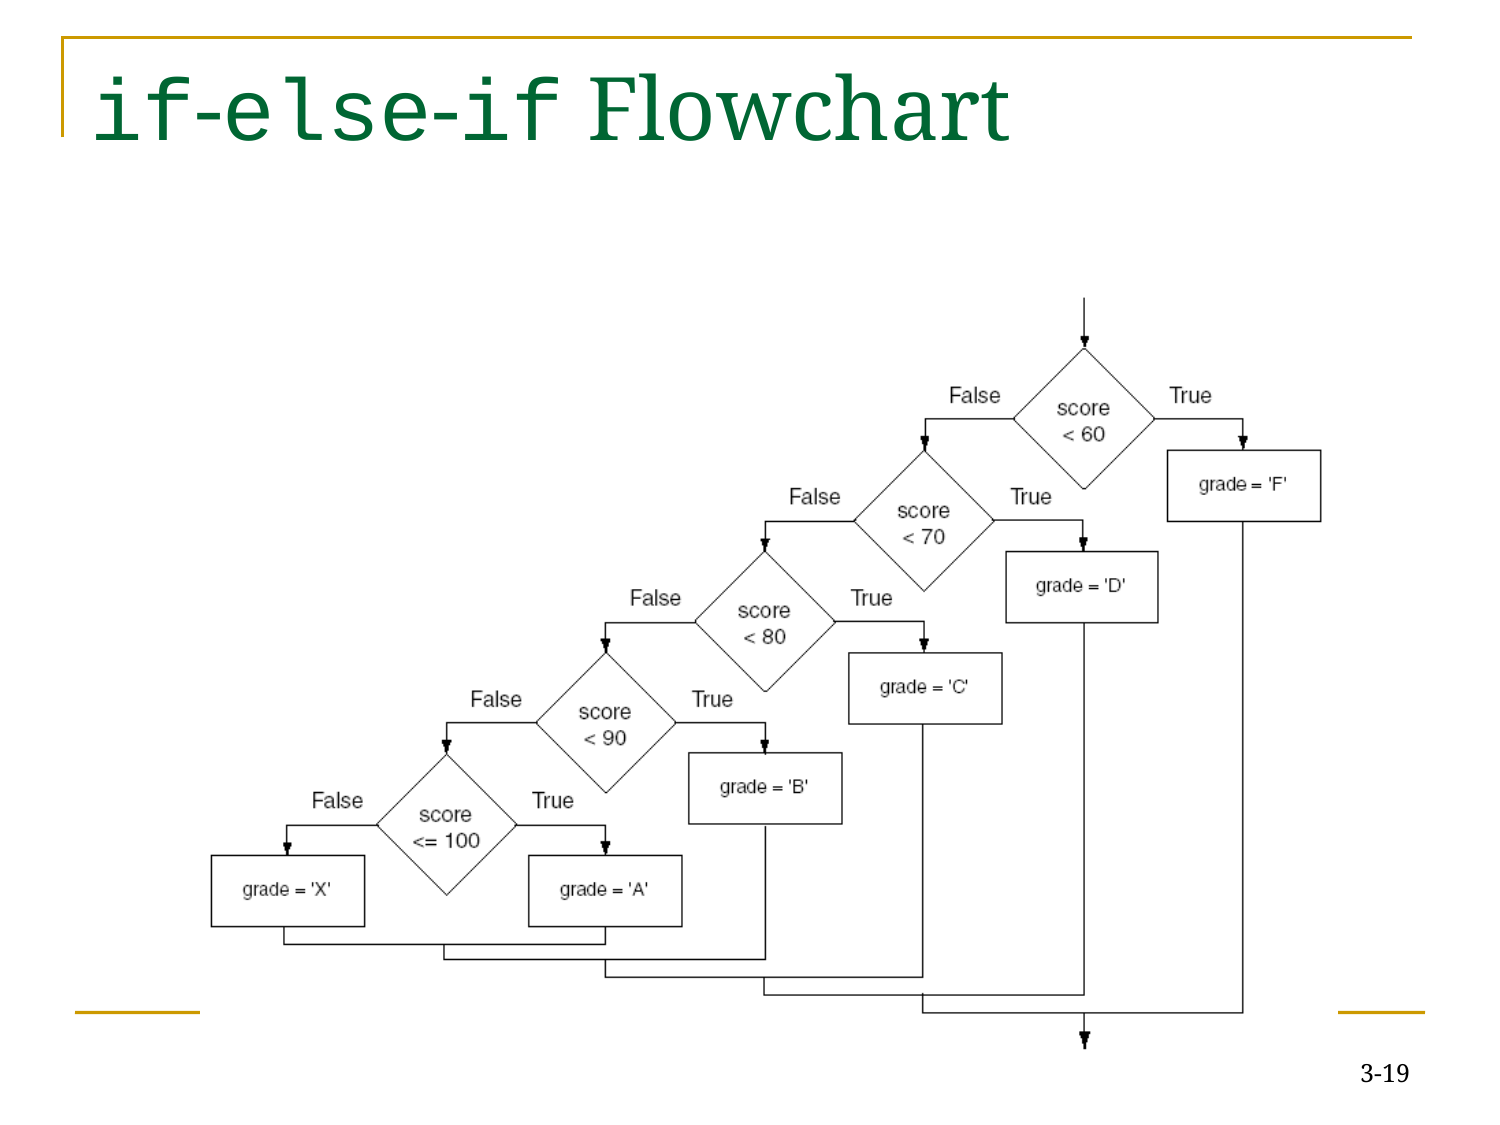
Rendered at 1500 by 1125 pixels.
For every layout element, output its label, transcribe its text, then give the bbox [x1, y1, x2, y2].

slide_number 3-19 [1074, 1023, 1426, 1100]
title if-else-if Flowchart [74, 45, 1426, 233]
picture [199, 291, 1338, 1063]
